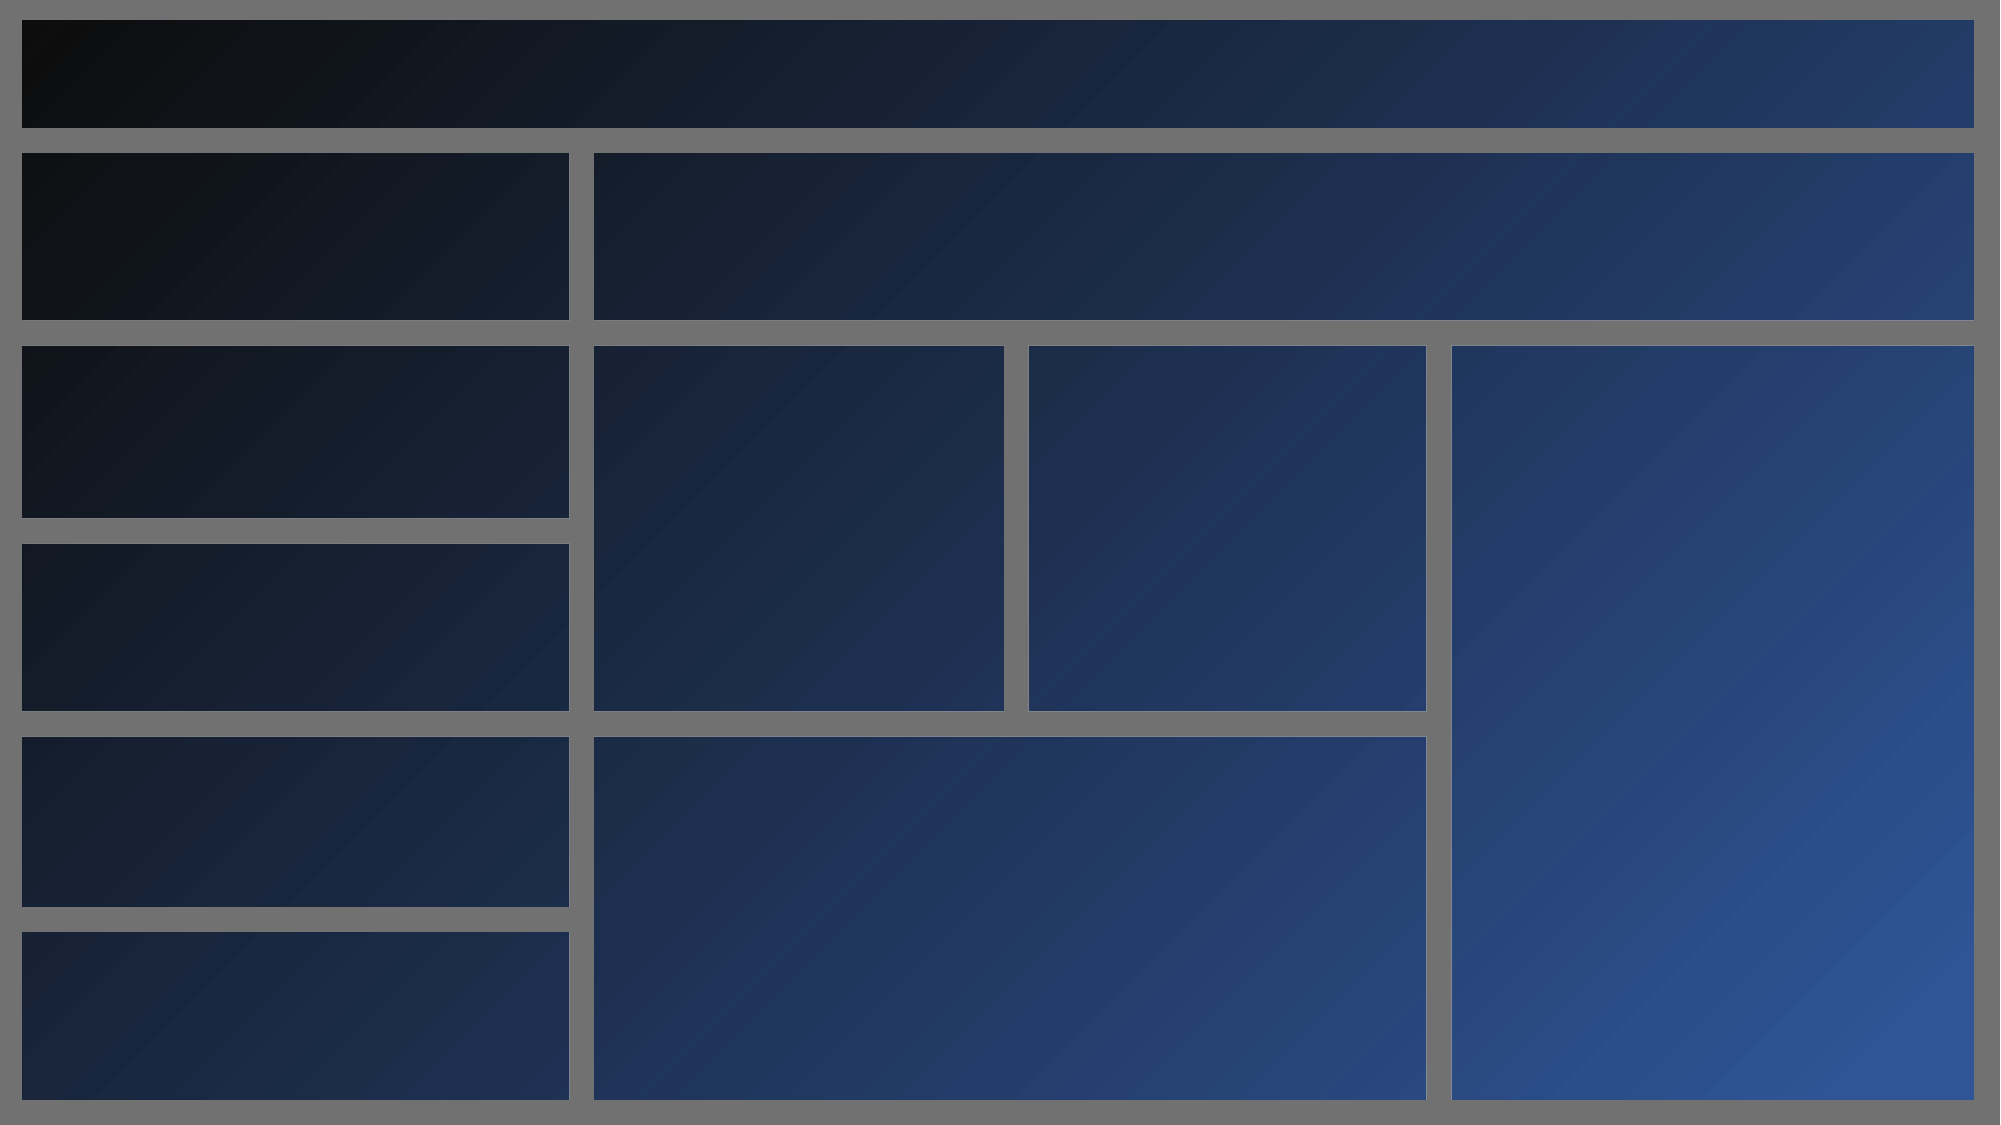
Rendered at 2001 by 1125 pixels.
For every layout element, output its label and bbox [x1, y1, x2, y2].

text_box [21, 152, 570, 321]
text_box [21, 344, 570, 519]
text_box [593, 735, 1427, 1101]
text_box [21, 19, 1974, 128]
text_box [1450, 344, 1974, 1101]
text_box [593, 344, 1004, 712]
text_box [21, 931, 570, 1101]
text_box [21, 542, 570, 712]
text_box [1027, 344, 1427, 712]
text_box [21, 735, 570, 907]
text_box [593, 152, 1974, 321]
